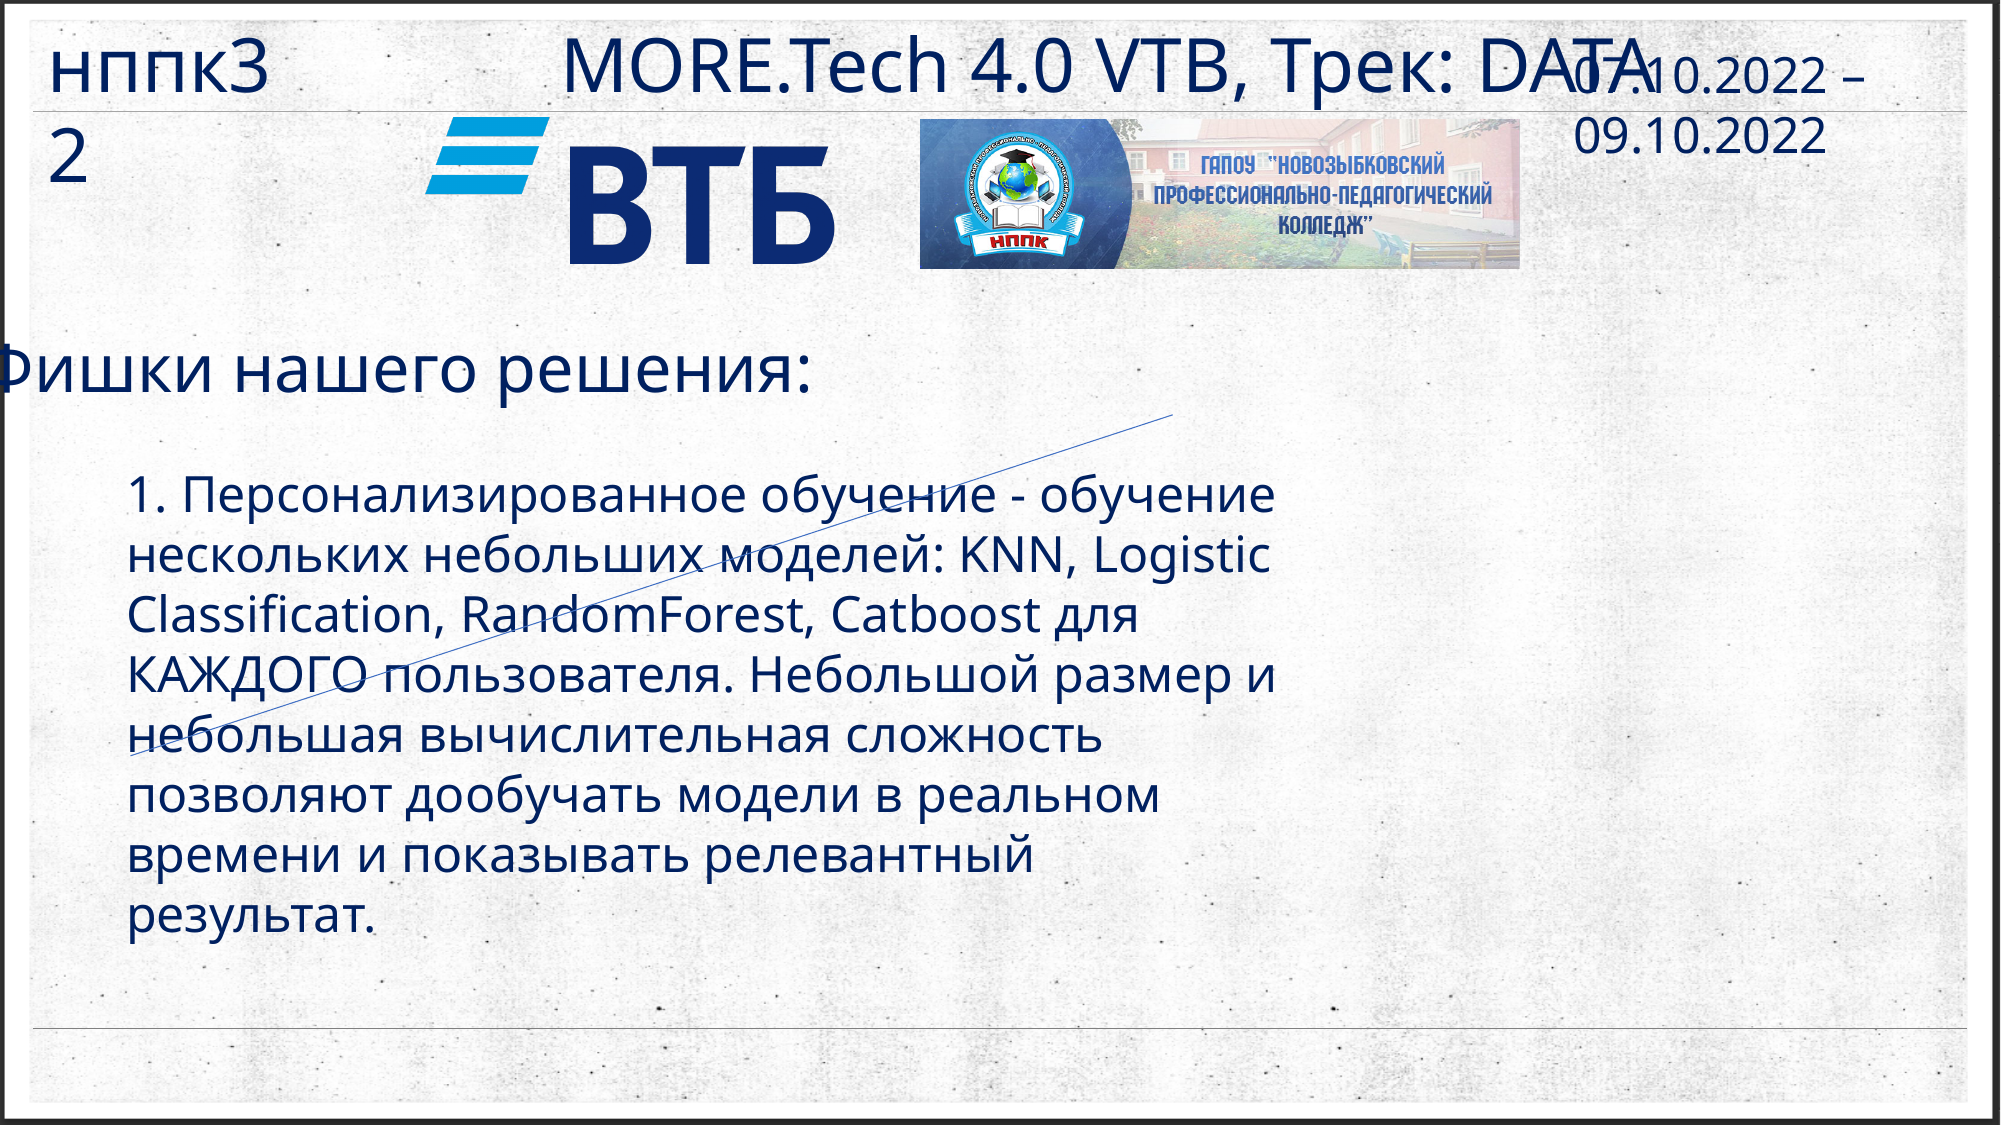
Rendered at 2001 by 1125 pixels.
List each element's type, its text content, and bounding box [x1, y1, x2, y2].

picture [0, 0, 2001, 1125]
text_box 1. Персонализированное обучение - обучение нескольких небольших моделей: KNN, Logistic Classification, RandomForest, Catboost для КАЖДОГО пользователя. Небольшой размер и небольшая вычислительная сложность позволяют дообучать модели в реальном времени и показывать релевантный результат. [111, 455, 1295, 951]
text_box нппк32 [33, 112, 321, 205]
text_box MORE.Tech 4.0 VTB, Трек: DATA [545, 9, 1743, 111]
text_box Фишки нашего решения: [0, 318, 829, 414]
text_box 07.10.2022 – 09.10.2022 [1558, 35, 2000, 171]
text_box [130, 414, 1173, 756]
text_box нппк32 [33, 9, 321, 111]
